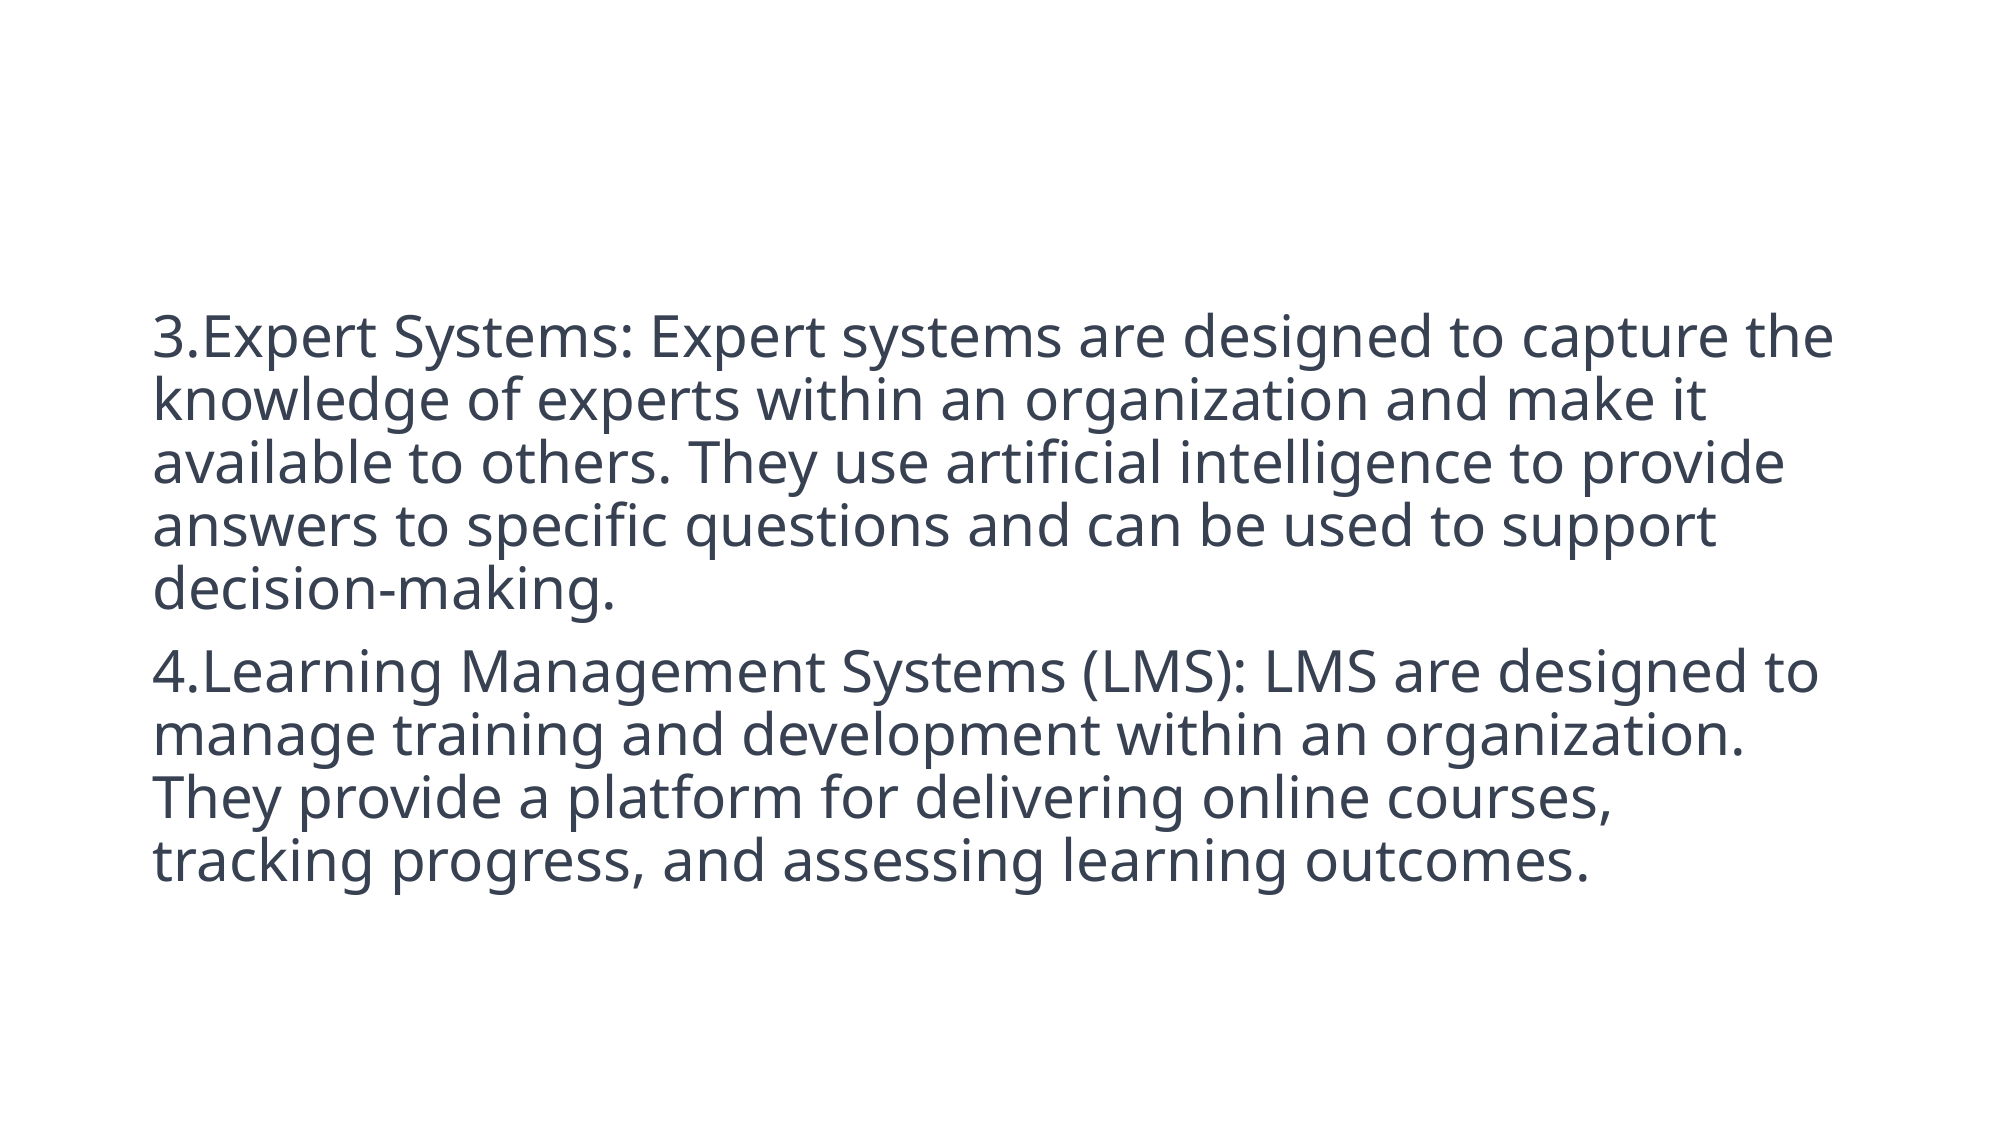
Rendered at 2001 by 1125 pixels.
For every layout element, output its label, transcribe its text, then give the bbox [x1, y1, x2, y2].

list 3.Expert Systems: Expert systems are designed to capture the knowledge of experts within an organization and make it available to others. They use artificial intelligence to provide answers to specific questions and can be used to support decision-making. 4.Learning Management Systems (LMS): LMS are designed to manage training and development within an organization. They provide a platform for delivering online courses, tracking progress, and assessing learning outcomes. [137, 299, 1863, 1014]
